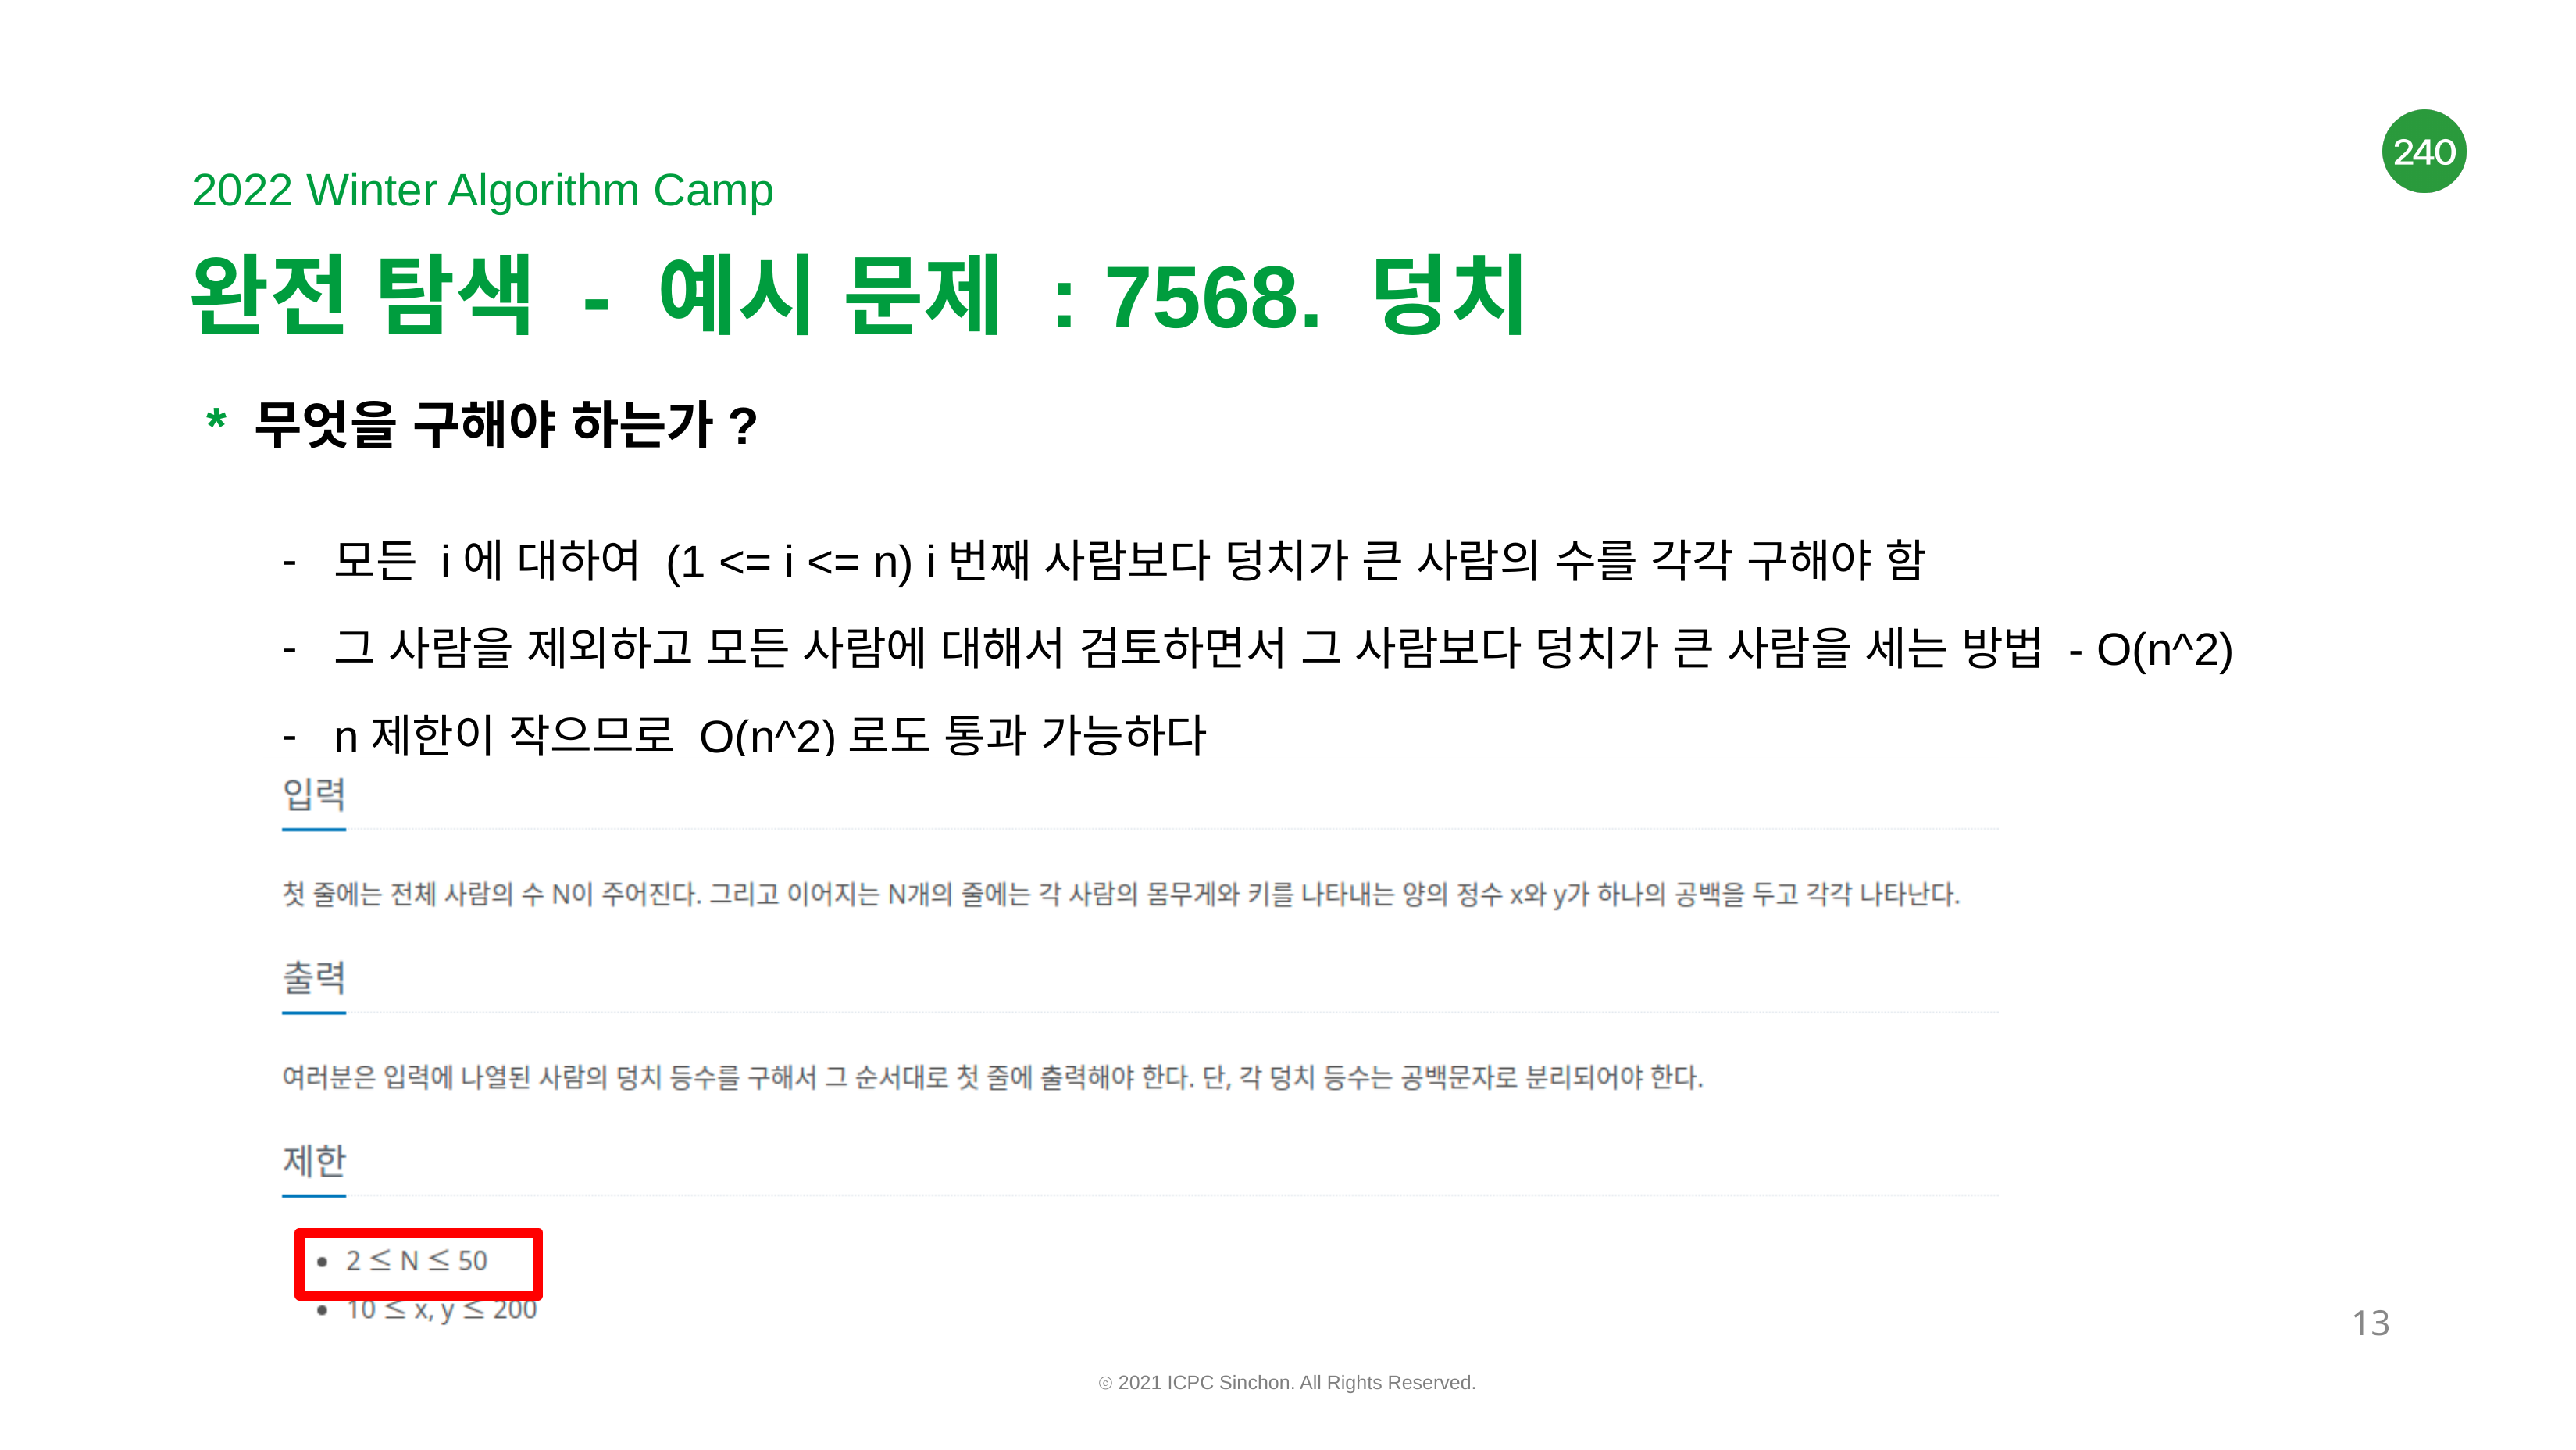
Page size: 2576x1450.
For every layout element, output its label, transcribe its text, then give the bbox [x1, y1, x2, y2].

picture [2382, 109, 2467, 193]
text_box * 무엇을 구해야 하는가? [194, 385, 1355, 523]
slide_number ‹#› [1822, 1285, 2403, 1363]
title 완전 탐색 - 예시 문제 : 7568. 덩치 [177, 204, 2399, 395]
picture [263, 756, 1999, 1349]
footer ⓒ 2021 ICPC Sinchon. All Rights Reserved. [853, 1358, 1723, 1414]
text_box 모든 i에 대하여 (1 <= i <= n) i번째 사람보다 덩치가 큰 사람의 수를 각각 구해야 함 그 사람을 제외하고 모든 사람에 대해서 검토하면서 그 사람보다 덩치가 큰 사람을 세는 방법 - O(n^2) n제한이 작으므로 O(n^2)로도 통과 가능하다 [263, 493, 2503, 768]
